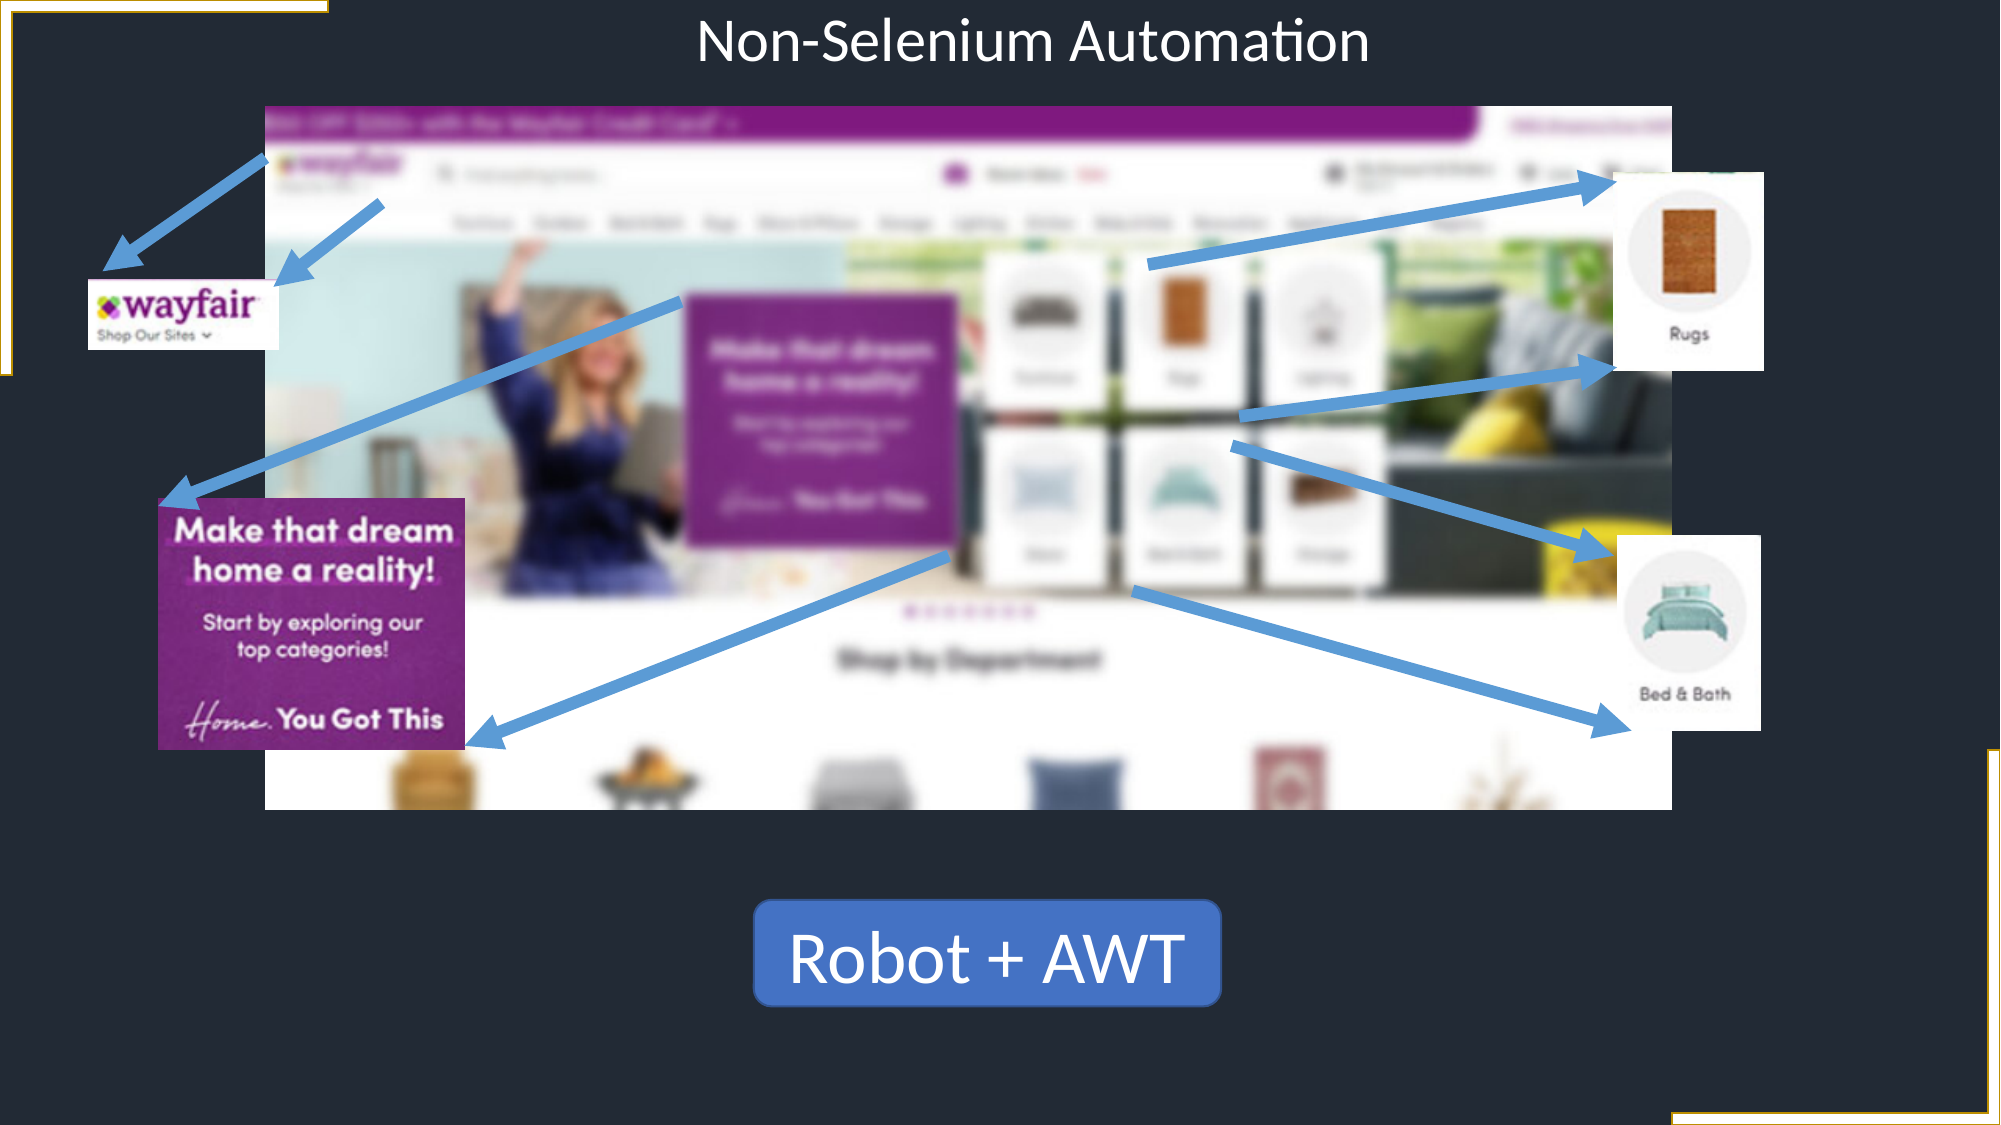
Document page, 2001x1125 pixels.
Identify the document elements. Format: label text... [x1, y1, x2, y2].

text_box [1239, 367, 1618, 417]
picture [88, 106, 1764, 810]
text_box Non-Selenium Automation [681, 0, 1400, 82]
text_box Robot + AWT [752, 898, 1223, 1008]
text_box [1147, 181, 1618, 265]
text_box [1231, 445, 1615, 556]
text_box [1671, 749, 2000, 1125]
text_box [273, 202, 382, 287]
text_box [1132, 590, 1632, 731]
text_box [0, 0, 329, 376]
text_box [464, 555, 949, 746]
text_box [102, 157, 266, 272]
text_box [158, 301, 682, 507]
